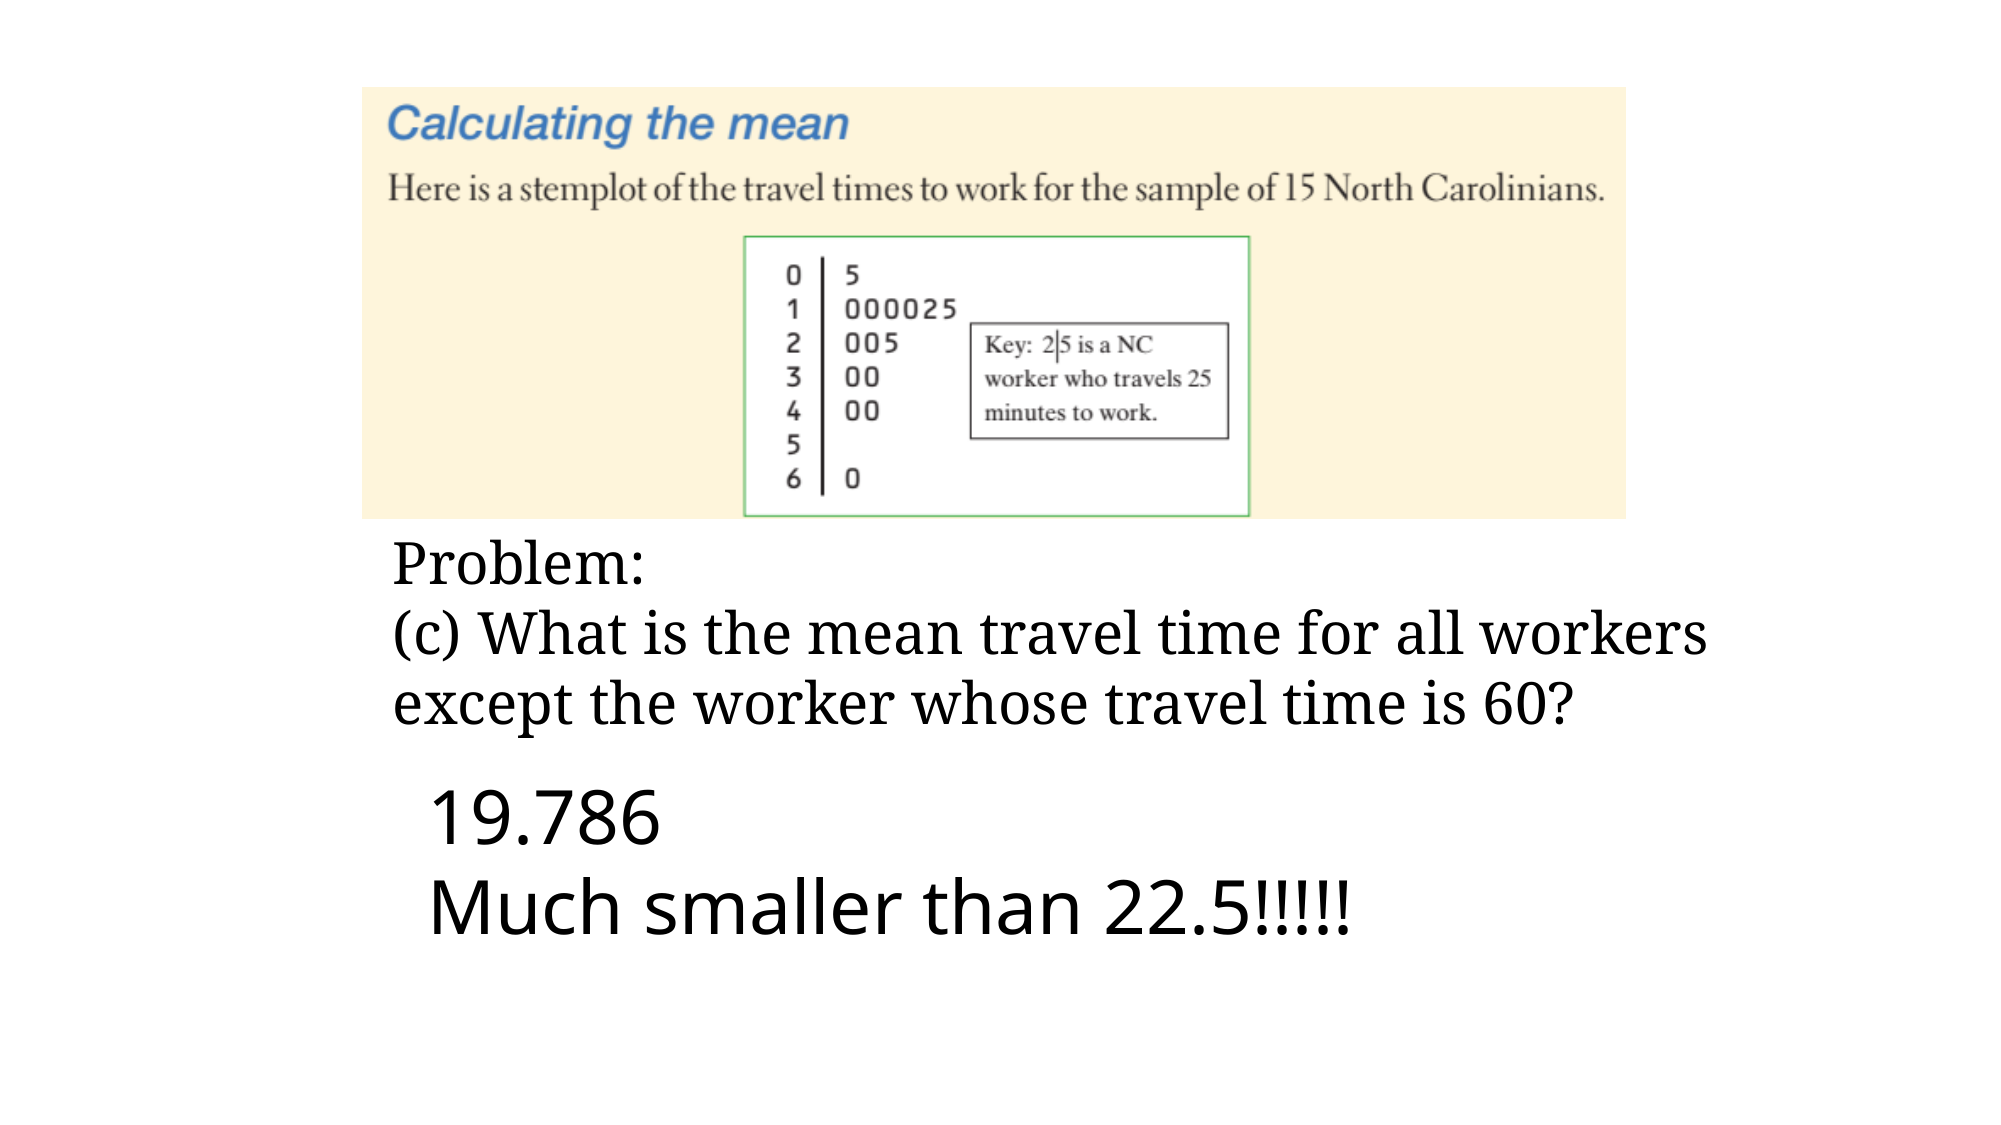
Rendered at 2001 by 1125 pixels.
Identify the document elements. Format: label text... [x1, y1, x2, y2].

picture [362, 87, 1626, 519]
text_box Problem: (c) What is the mean travel time for all workers except the worker whose travel time is 60? [378, 518, 1829, 744]
text_box 19.786 Much smaller than 22.5!!!!! [412, 762, 1650, 958]
